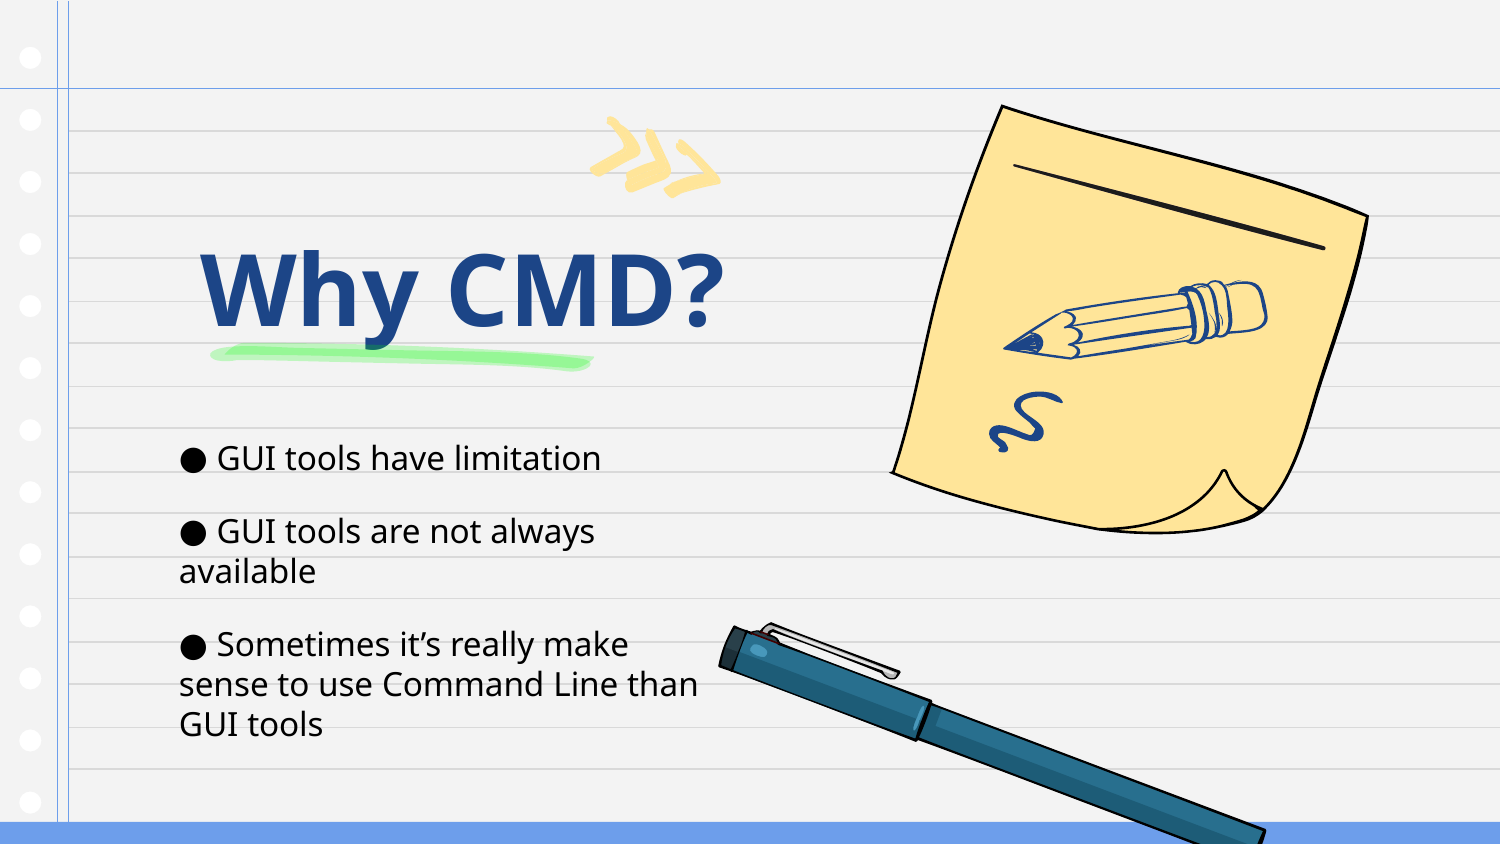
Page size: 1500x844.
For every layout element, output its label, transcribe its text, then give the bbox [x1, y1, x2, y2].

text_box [591, 132, 725, 202]
list GUI tools have limitation GUI tools are not always available Sometimes it’s really make sense to use Command Line than GUI tools [164, 421, 739, 612]
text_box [708, 667, 1280, 814]
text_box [208, 342, 601, 372]
title Why CMD? [128, 224, 797, 349]
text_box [926, 140, 1337, 536]
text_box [1029, 187, 1219, 510]
